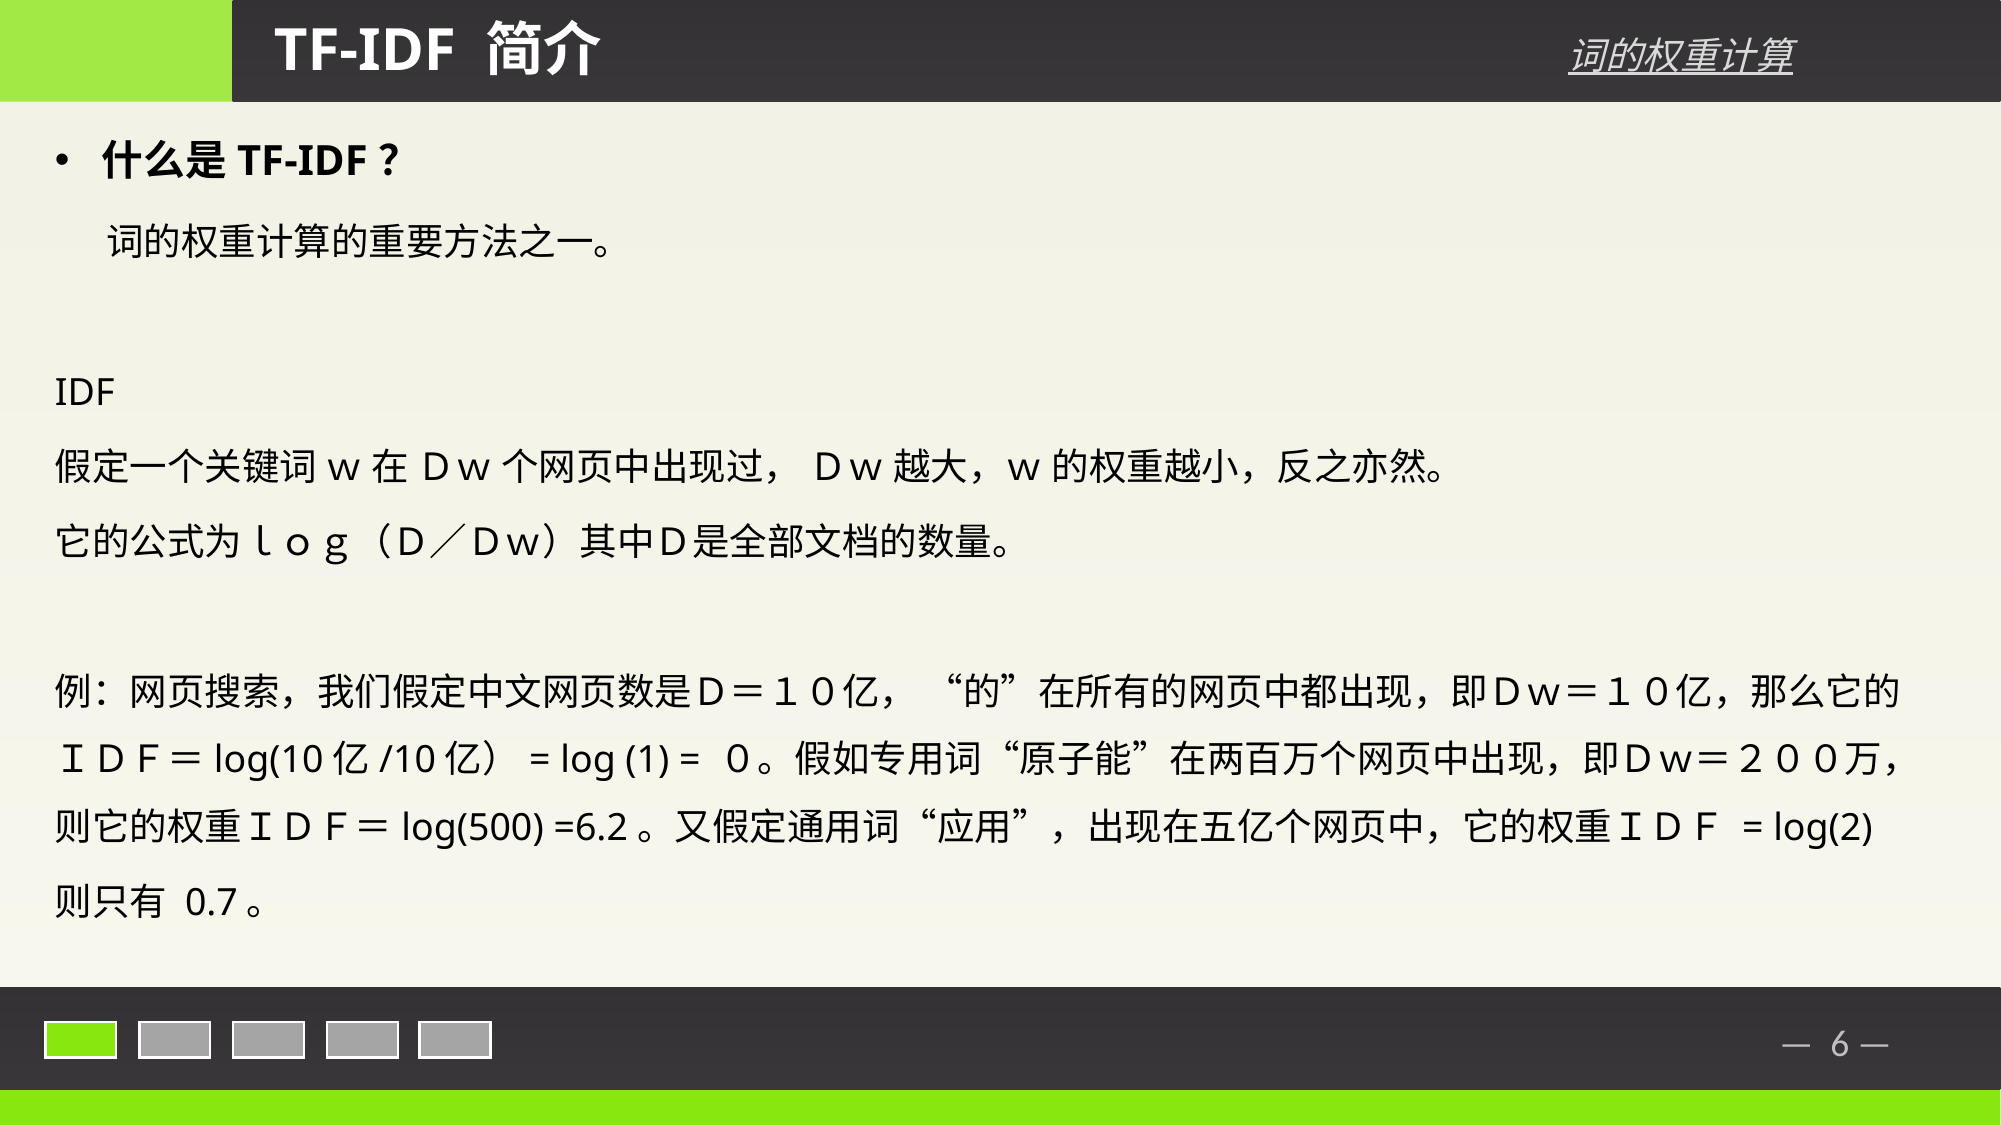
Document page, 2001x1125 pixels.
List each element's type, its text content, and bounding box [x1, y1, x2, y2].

text_box [0, 0, 232, 102]
text_box 词的权重计算 [1552, 24, 1996, 85]
text_box [327, 1022, 398, 1058]
text_box TF-IDF 简介 [258, 4, 1216, 90]
text_box [45, 1022, 117, 1058]
text_box 词的权重计算的重要方法之一。 IDF 假定一个关键词 ｗ 在 Ｄｗ 个网页中出现过， Ｄｗ 越大，ｗ 的权重越小，反之亦然。 它的公式为ｌｏｇ（Ｄ／Ｄｗ）其中Ｄ是全部文档的数量。 例：网页搜索，我们假定中文网页数是Ｄ＝１０亿， “的”在所有的网页中都出现，即Ｄｗ＝１０亿，那么它的ＩＤＦ＝log(10亿/10亿）= log (1) = ０。假如专用词“原子能”在两百万个网页中出现，即Ｄｗ＝２００万，则它的权重ＩＤＦ＝log(500) =6.2。又假定通用词“应用”，出现在五亿个网页中，它的权重ＩＤＦ = log(2) 则只有 0.7。 [40, 187, 1921, 976]
text_box 什么是TF-IDF？ [40, 101, 1316, 187]
text_box [233, 1022, 304, 1058]
text_box [419, 1022, 491, 1058]
text_box [232, 0, 2001, 102]
text_box [139, 1022, 211, 1058]
